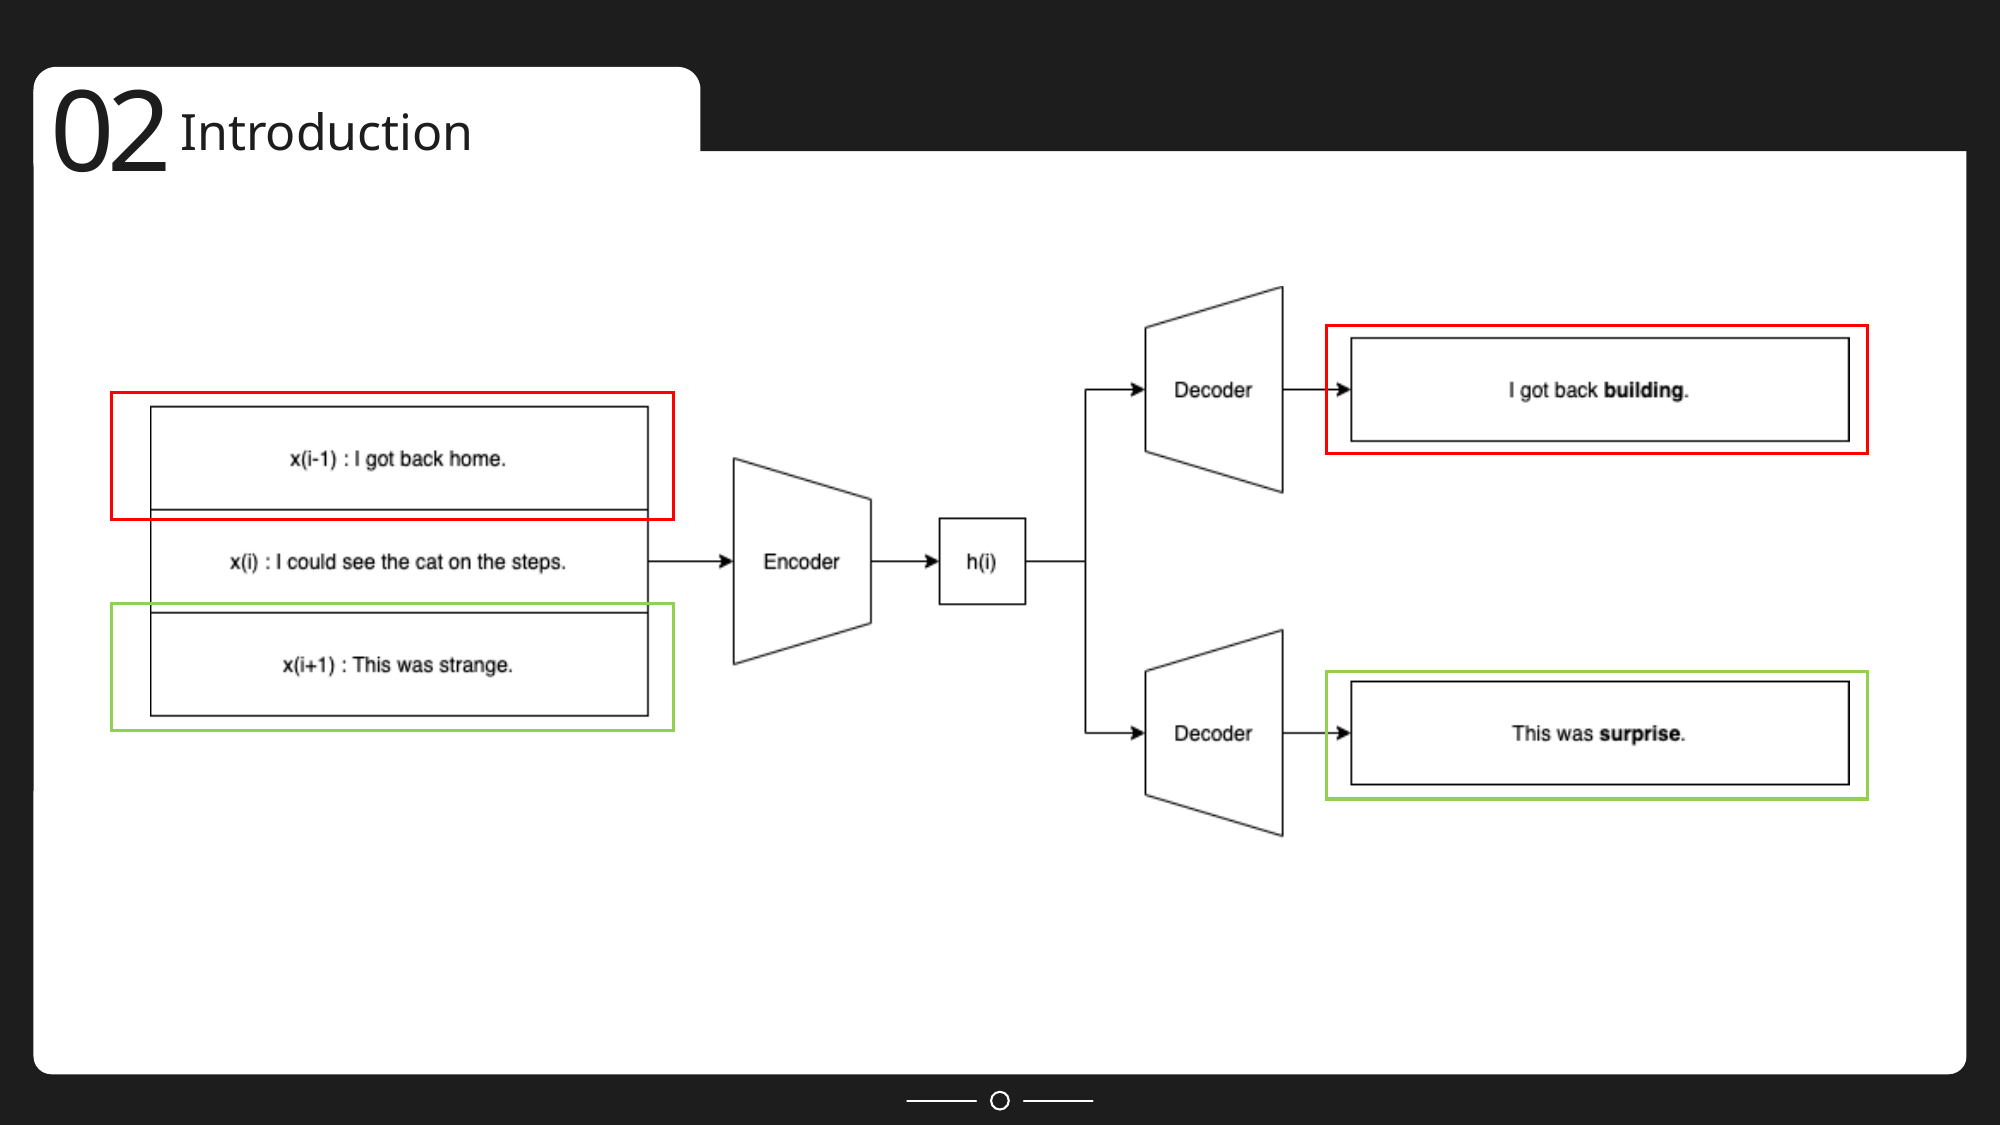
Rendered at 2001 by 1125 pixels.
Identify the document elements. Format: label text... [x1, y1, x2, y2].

picture [149, 286, 1850, 839]
text_box Introduction [188, 93, 489, 169]
text_box [110, 391, 149, 521]
text_box [110, 602, 149, 731]
text_box 02 [35, 51, 188, 201]
text_box [1850, 325, 1869, 454]
text_box [1850, 671, 1869, 800]
